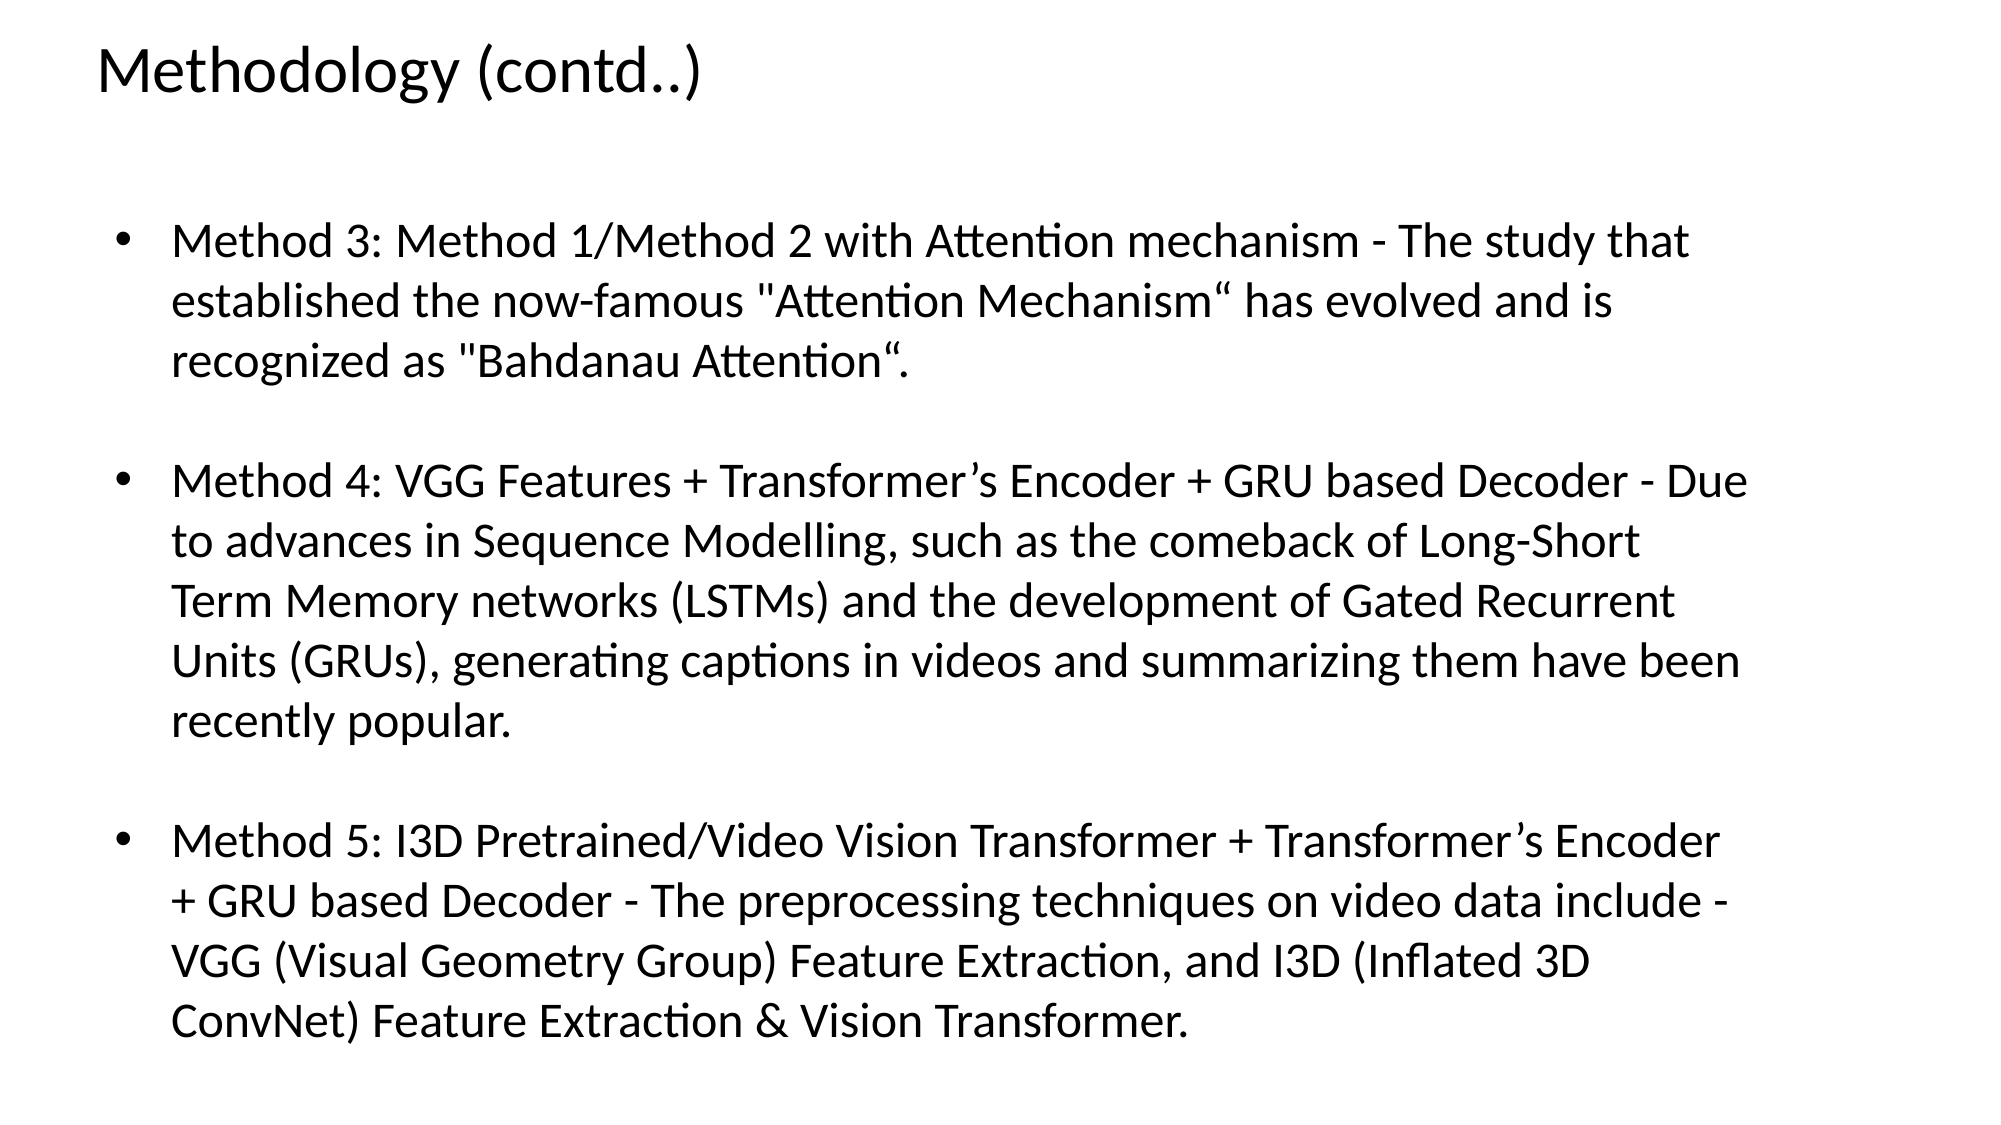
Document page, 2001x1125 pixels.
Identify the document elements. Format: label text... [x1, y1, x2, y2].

text_box Methodology (contd..) [81, 18, 1405, 114]
text_box Method 3: Method 1/Method 2 with Attention mechanism - The study that established the now-famous "Attention Mechanism“ has evolved and is recognized as "Bahdanau Attention“. Method 4: VGG Features + Transformer’s Encoder + GRU based Decoder - Due to advances in Sequence Modelling, such as the comeback of Long-Short Term Memory networks (LSTMs) and the development of Gated Recurrent Units (GRUs), generating captions in videos and summarizing them have been recently popular. Method 5: I3D Pretrained/Video Vision Transformer + Transformer’s Encoder + GRU based Decoder - The preprocessing techniques on video data include - VGG (Visual Geometry Group) Feature Extraction, and I3D (Inflated 3D ConvNet) Feature Extraction & Vision Transformer. [99, 200, 1769, 1056]
